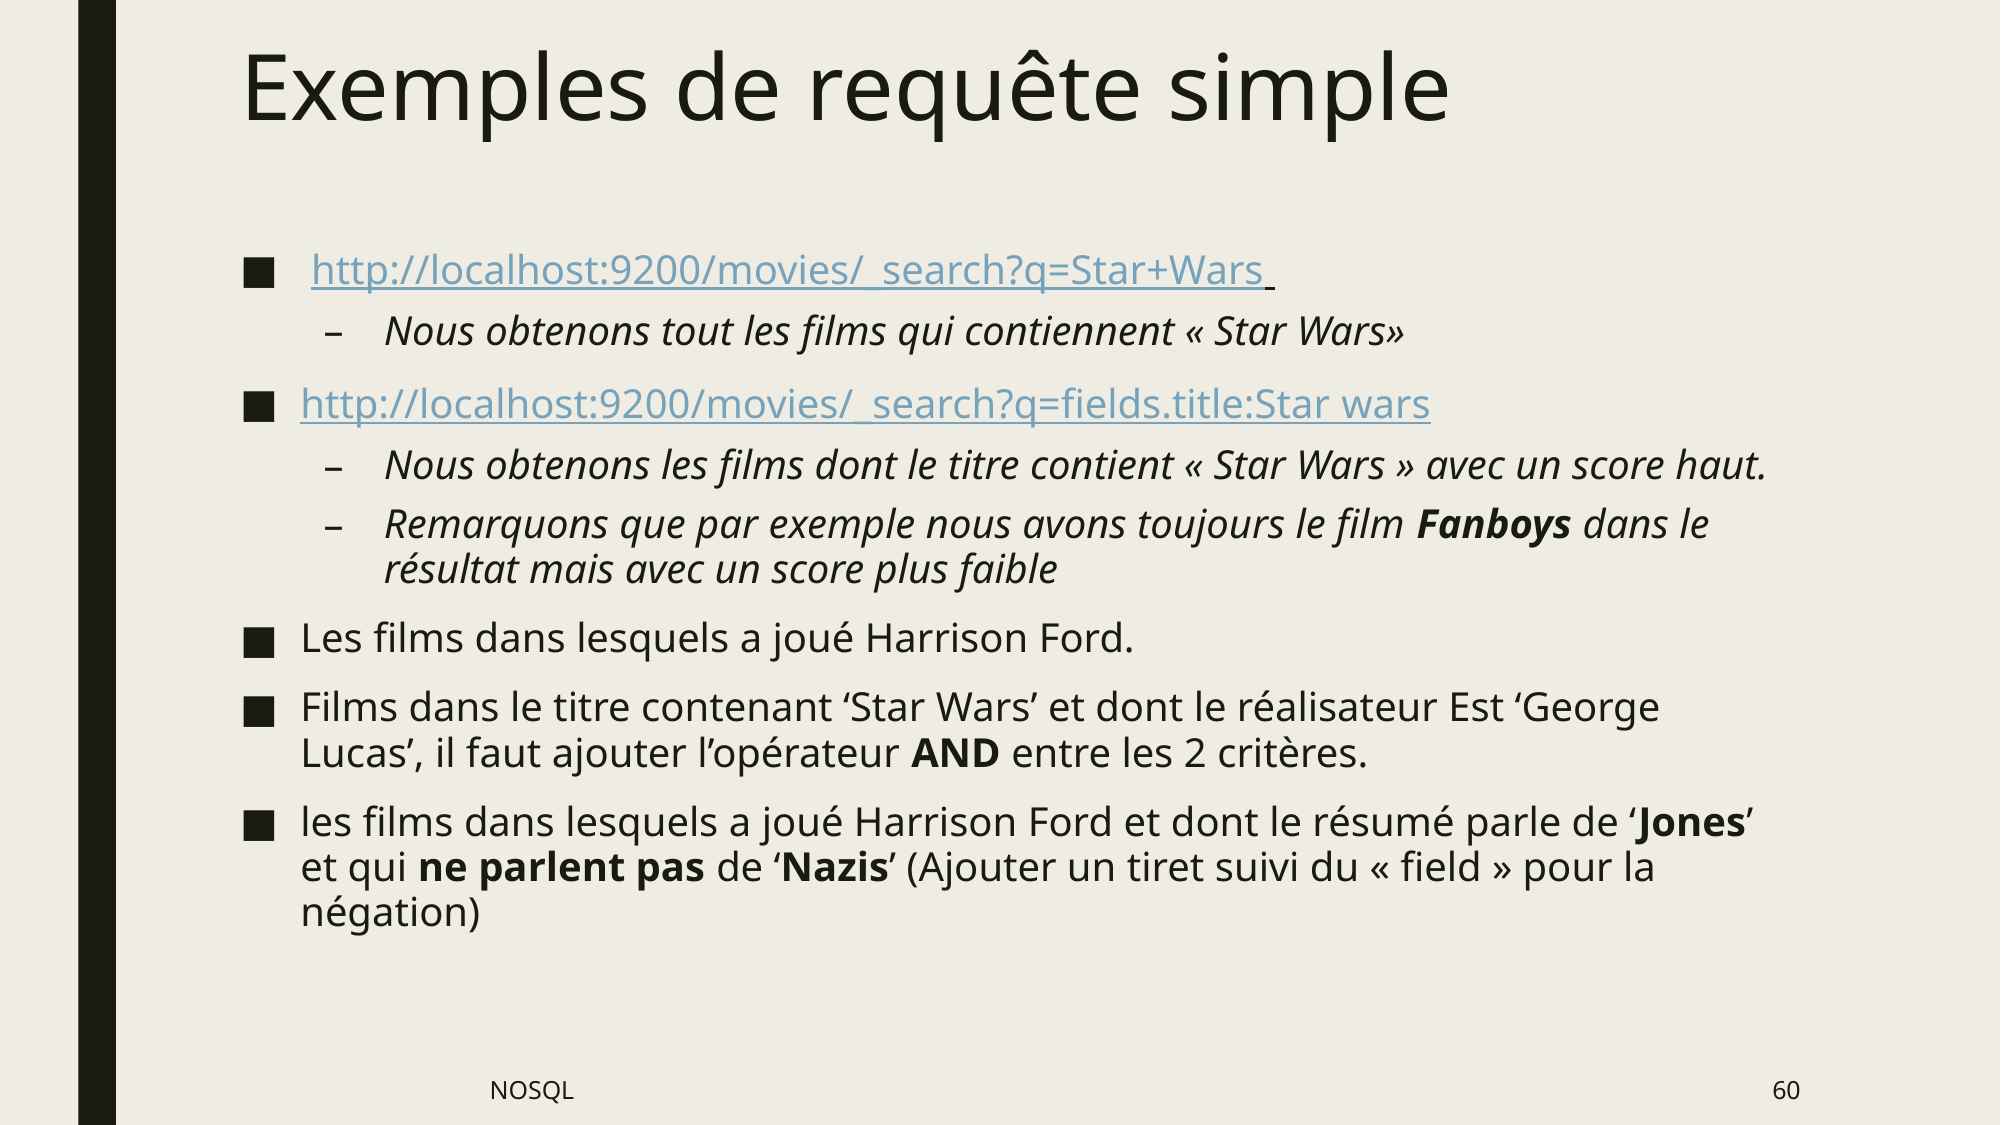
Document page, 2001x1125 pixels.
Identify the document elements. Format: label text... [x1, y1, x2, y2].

footer NOSQL [474, 1058, 1505, 1125]
list http://localhost:9200/movies/_search?q=Star+Wars Nous obtenons tout les films qui contiennent « Star Wars» http://localhost:9200/movies/_search?q=fields.title:Star wars Nous obtenons les films dont le titre contient « Star Wars » avec un score haut. Remarquons que par exemple nous avons toujours le film Fanboys dans le résultat mais avec un score plus faible Les films dans lesquels a joué Harrison Ford. Films dans le titre contenant ‘Star Wars’ et dont le réalisateur Est ‘George Lucas’, il faut ajouter l’opérateur AND entre les 2 critères. les films dans lesquels a joué Harrison Ford et dont le résumé parle de ‘Jones’ et qui ne parlent pas de ‘Nazis’ (Ajouter un tiret suivi du « field » pour la négation) [225, 236, 1800, 963]
slide_number 60 [1553, 1058, 1816, 1125]
title Exemples de requête simple [225, 35, 1800, 165]
